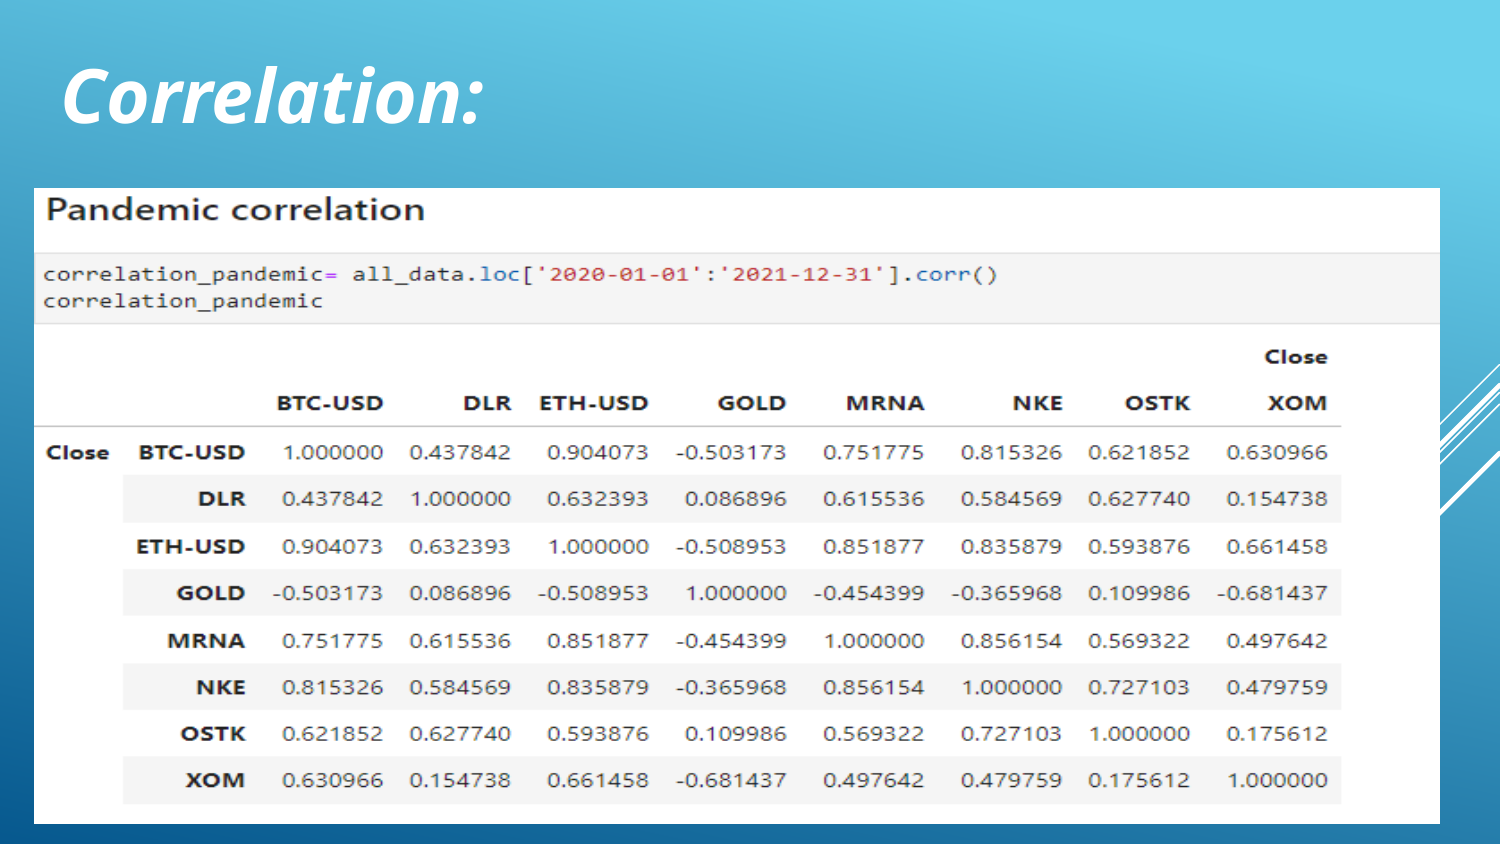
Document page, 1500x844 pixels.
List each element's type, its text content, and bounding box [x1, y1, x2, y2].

picture [33, 188, 1440, 825]
list Correlation: [22, 19, 513, 156]
